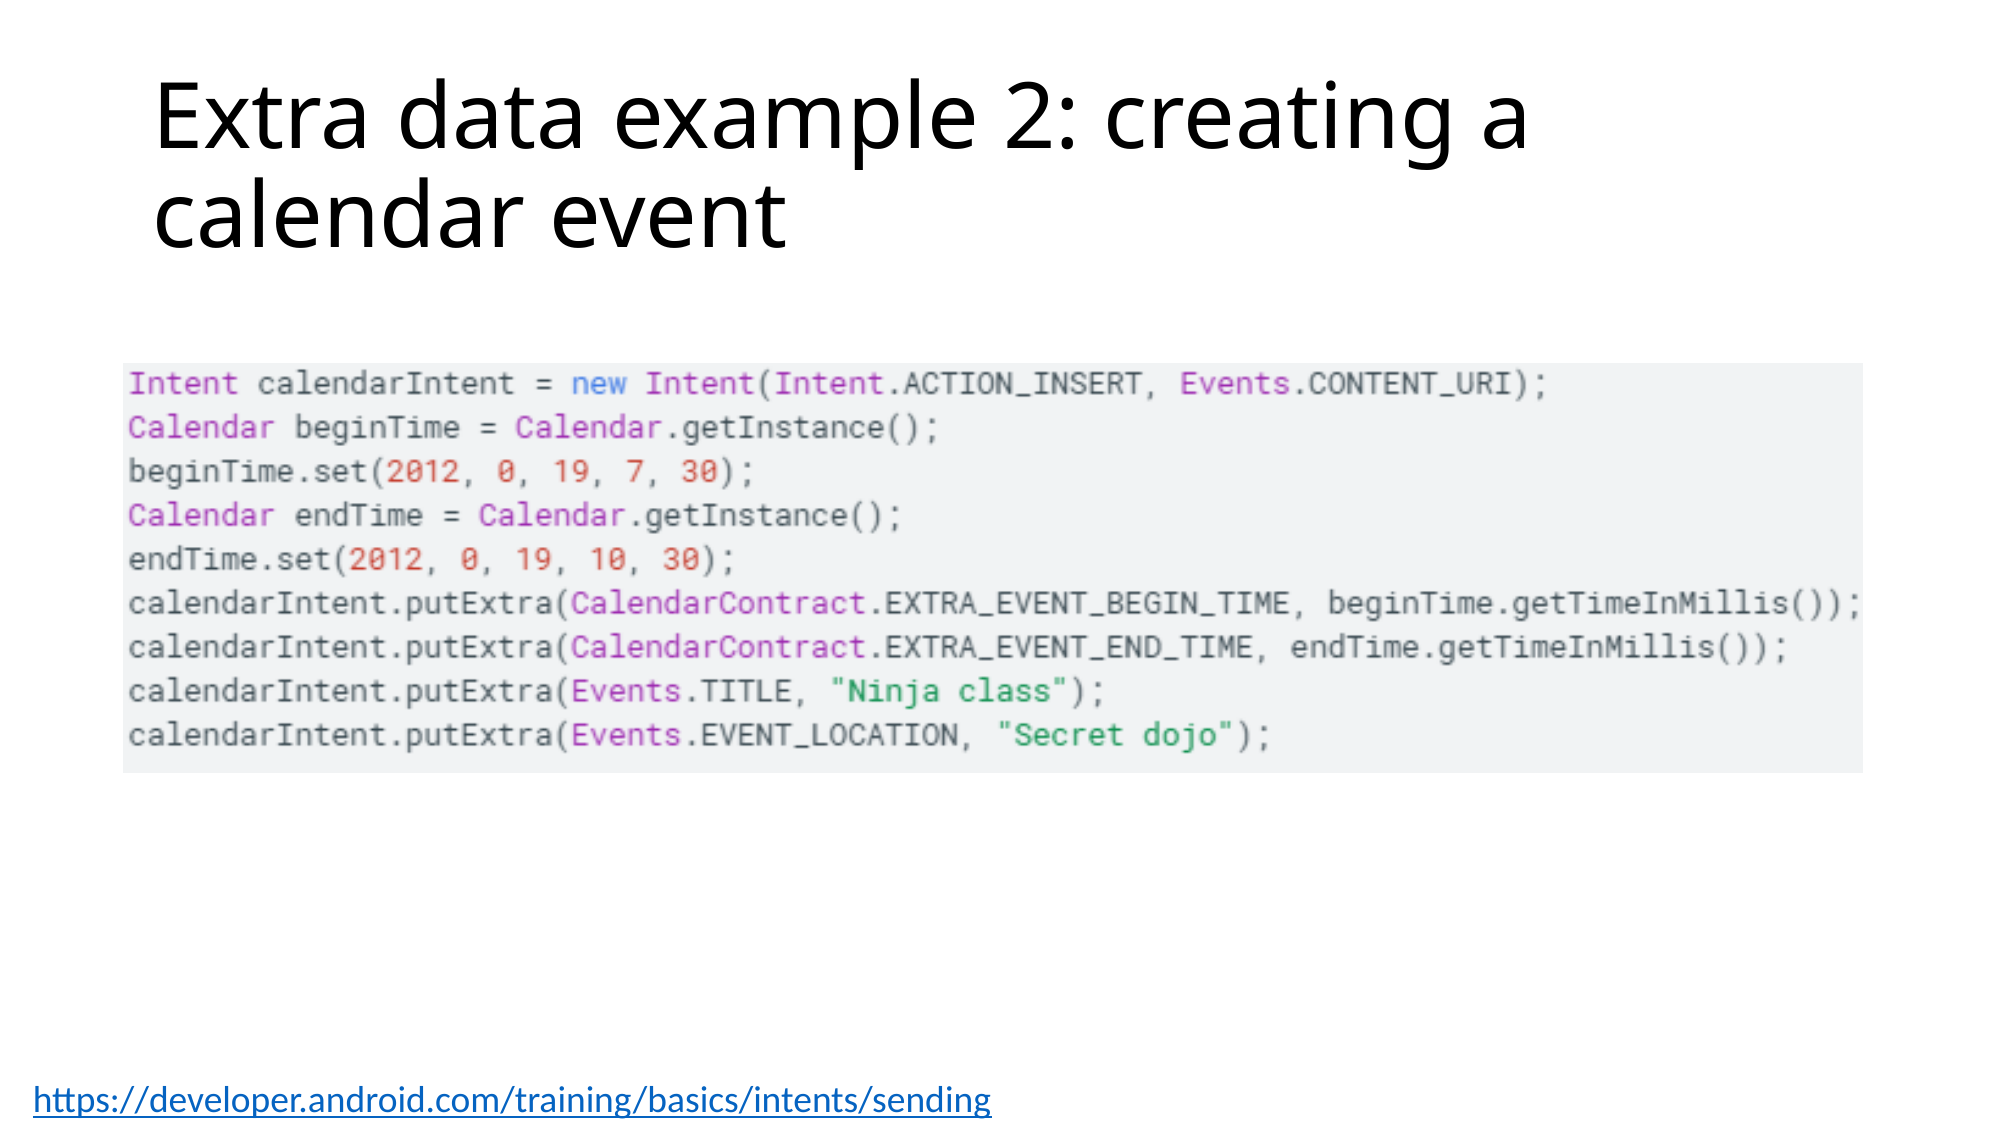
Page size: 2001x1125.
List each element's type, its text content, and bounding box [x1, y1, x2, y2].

title Extra data example 2: creating a calendar event [137, 59, 1863, 278]
text_box https://developer.android.com/training/basics/intents/sending [18, 1068, 1275, 1125]
picture [123, 363, 1863, 773]
